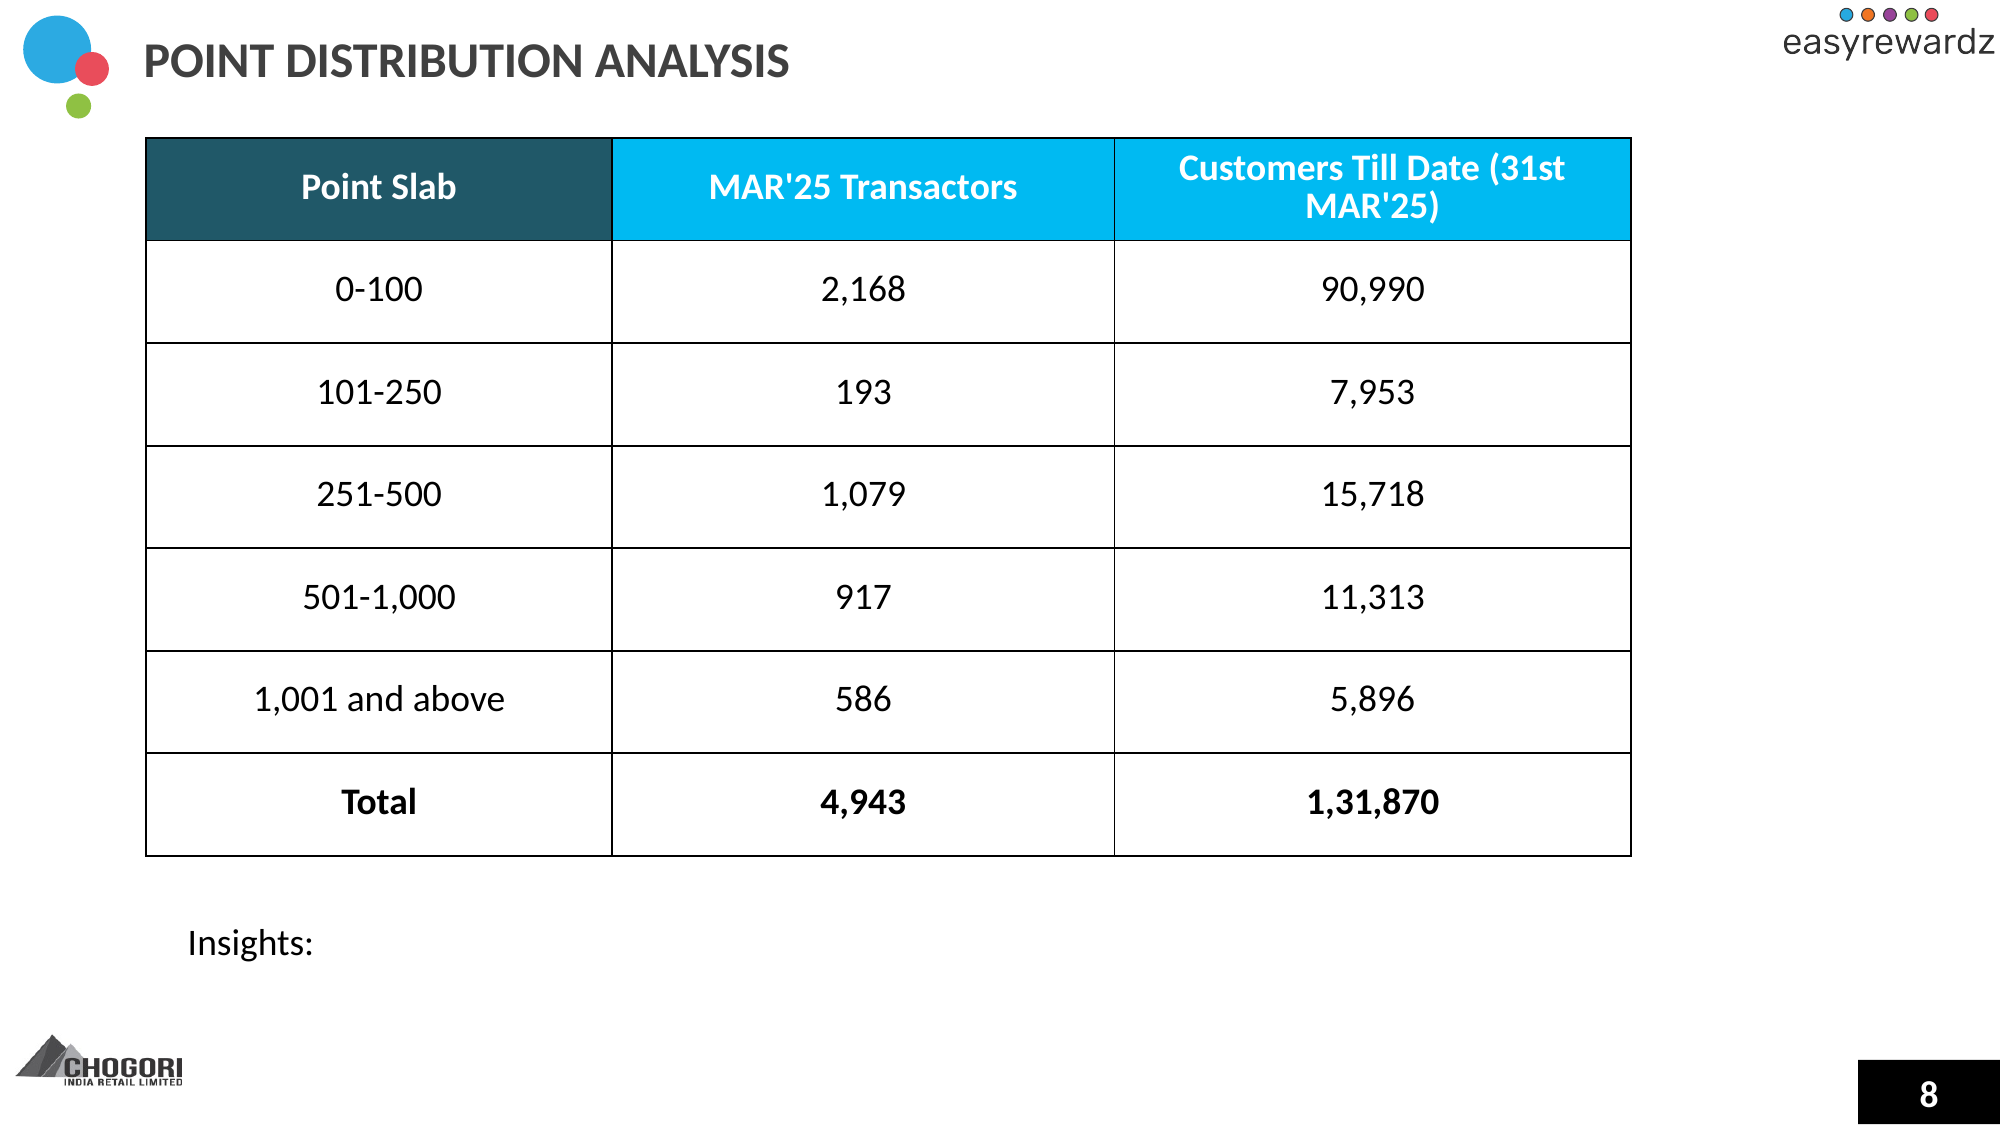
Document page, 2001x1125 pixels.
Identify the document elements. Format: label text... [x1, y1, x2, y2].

table_cell 90,990 [1115, 241, 1630, 342]
table_header Point Slab [147, 139, 611, 240]
table_cell 5,896 [1115, 652, 1630, 752]
table_header Customers Till Date (31st MAR'25) [1115, 139, 1630, 240]
text_box POINT DISTRIBUTION ANALYSIS [141, 25, 1747, 88]
table_cell 1,31,870 [1115, 754, 1630, 855]
table_cell 15,718 [1115, 447, 1630, 547]
picture [1778, 1, 2001, 66]
text_box Insights: [172, 910, 1798, 971]
table_cell Total [147, 754, 611, 855]
picture [15, 999, 182, 1121]
table_cell 501-1,000 [147, 549, 611, 650]
table_cell 2,168 [613, 241, 1114, 342]
table_cell 4,943 [613, 754, 1114, 855]
table_cell 1,001 and above [147, 652, 611, 752]
table_header MAR'25 Transactors [613, 139, 1114, 240]
table_cell 917 [613, 549, 1114, 650]
table_cell 193 [613, 344, 1114, 445]
table_cell 586 [613, 652, 1114, 752]
table_cell 101-250 [147, 344, 611, 445]
table_cell 11,313 [1115, 549, 1630, 650]
table_cell 251-500 [147, 447, 611, 547]
table_cell 0-100 [147, 241, 611, 342]
table_cell 1,079 [613, 447, 1114, 547]
table_cell 7,953 [1115, 344, 1630, 445]
